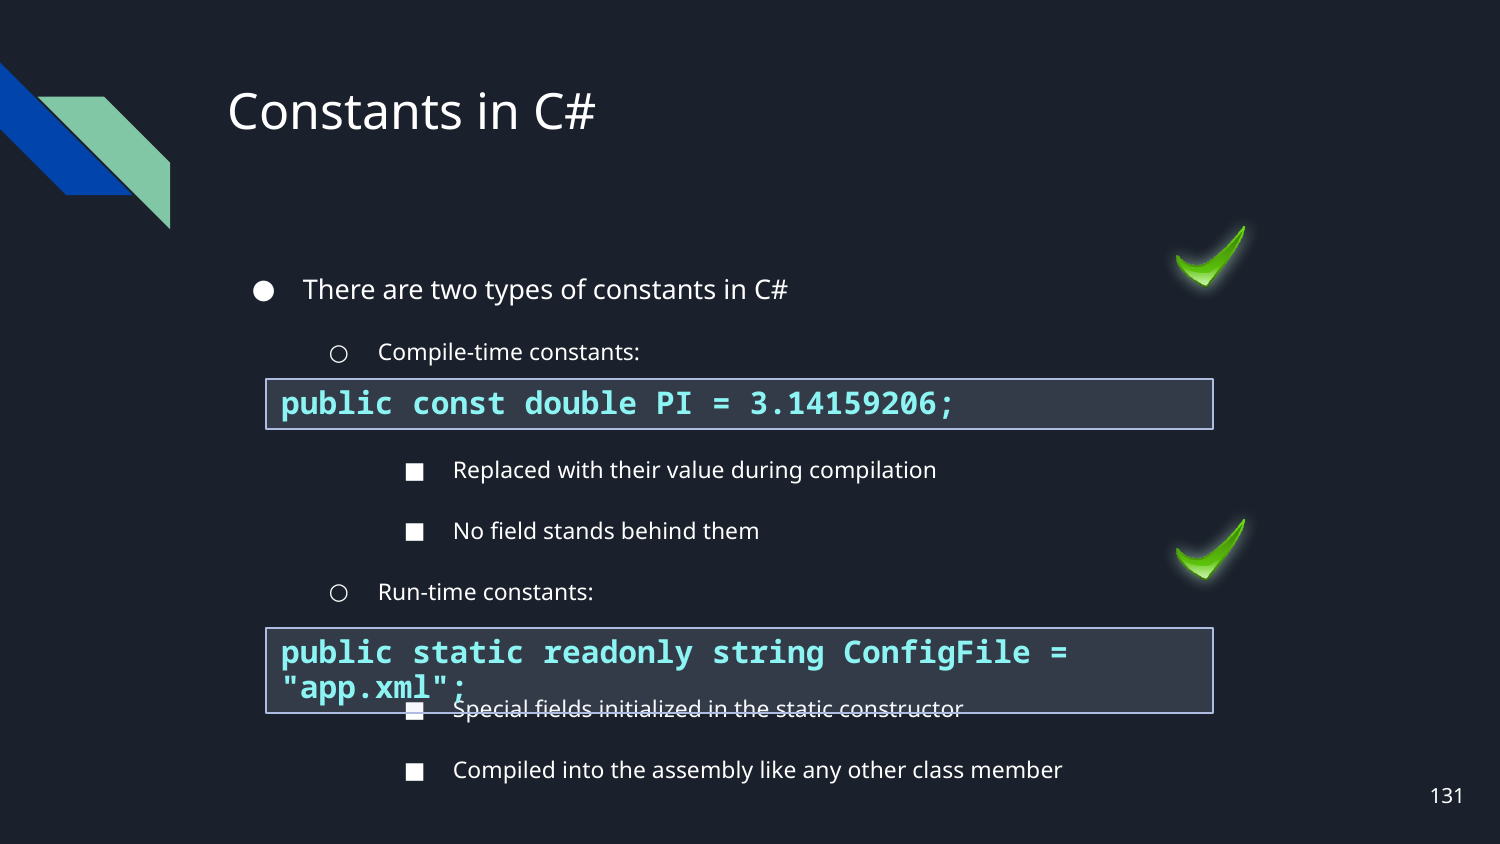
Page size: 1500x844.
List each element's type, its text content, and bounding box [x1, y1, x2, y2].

list There are two types of constants in C# Compile-time constants: Replaced with their value during compilation No field stands behind them Run-time constants: Special fields initialized in the static constructor Compiled into the assembly like any other class member [212, 257, 1368, 735]
picture [1168, 511, 1248, 590]
slide_number 131 [1389, 764, 1480, 830]
picture [1167, 218, 1247, 298]
text_box public const double PI = 3.14159206; [266, 378, 1214, 429]
text_box public static readonly string ConfigFile = "app.xml"; [266, 627, 1214, 714]
title Constants in C# [212, 64, 1368, 215]
